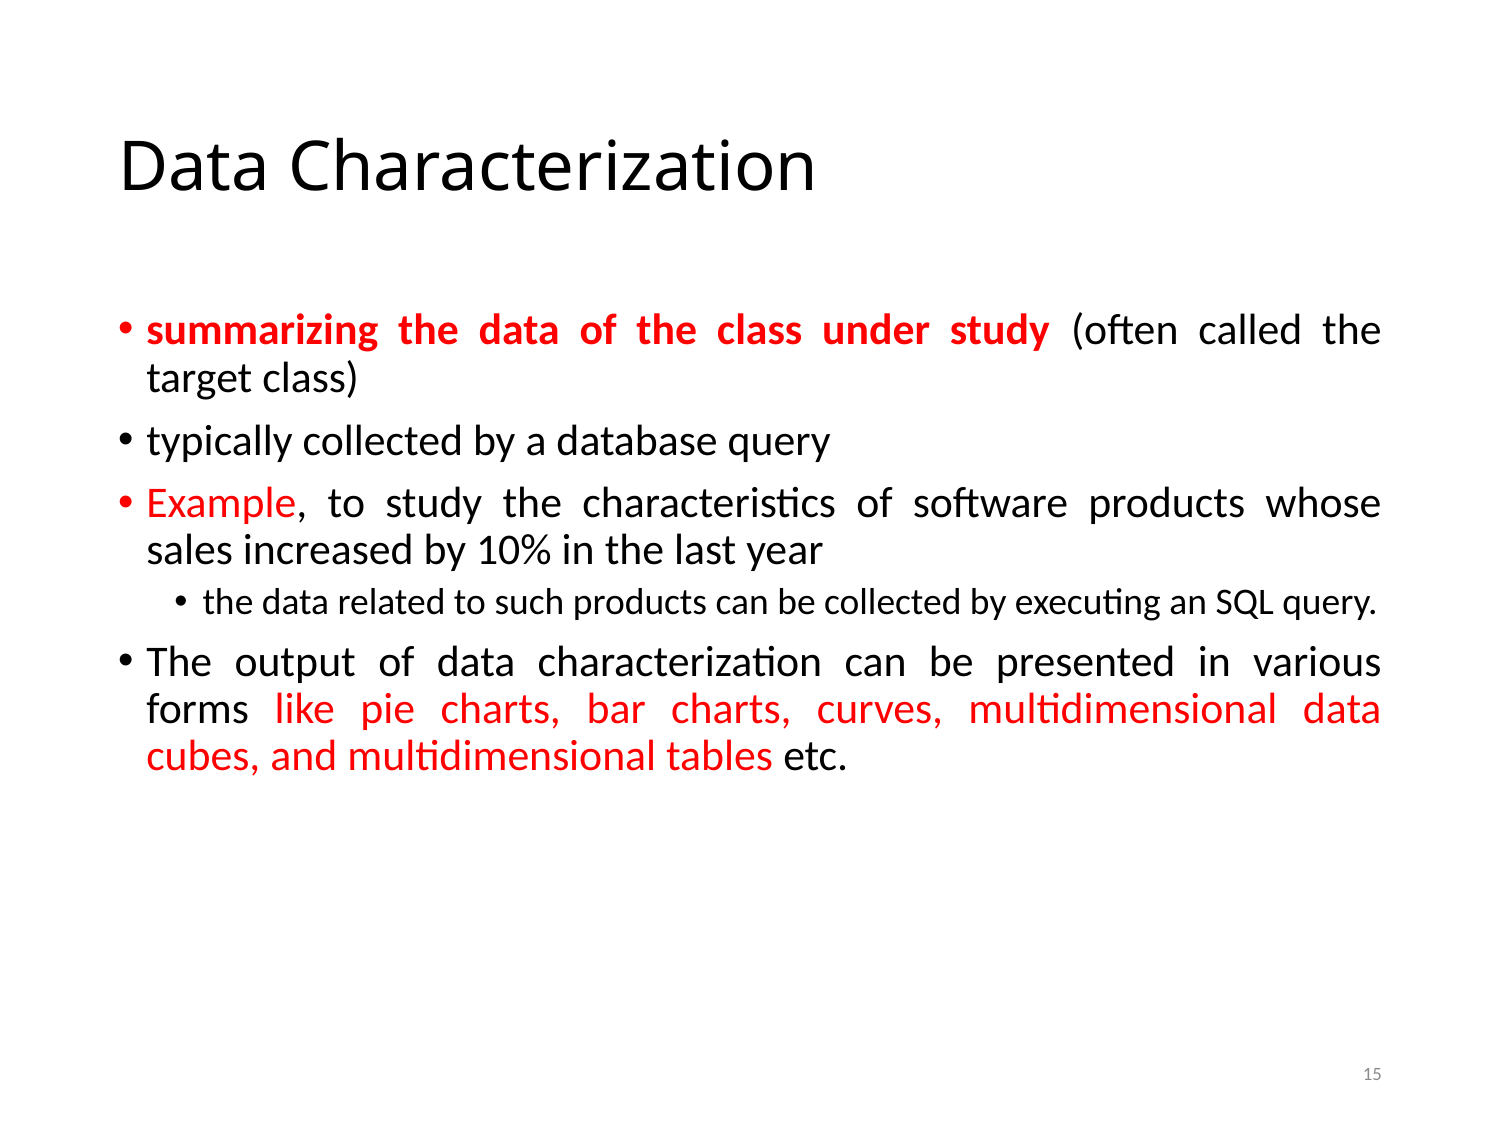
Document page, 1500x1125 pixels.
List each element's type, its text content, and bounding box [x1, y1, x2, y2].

list summarizing the data of the class under study (often called the target class) typically collected by a database query Example, to study the characteristics of software products whose sales increased by 10% in the last year the data related to such products can be collected by executing an SQL query. The output of data characterization can be presented in various forms like pie charts, bar charts, curves, multidimensional data cubes, and multidimensional tables etc. [103, 299, 1397, 1014]
title Data Characterization [103, 59, 1397, 278]
slide_number 15 [1059, 1042, 1397, 1103]
